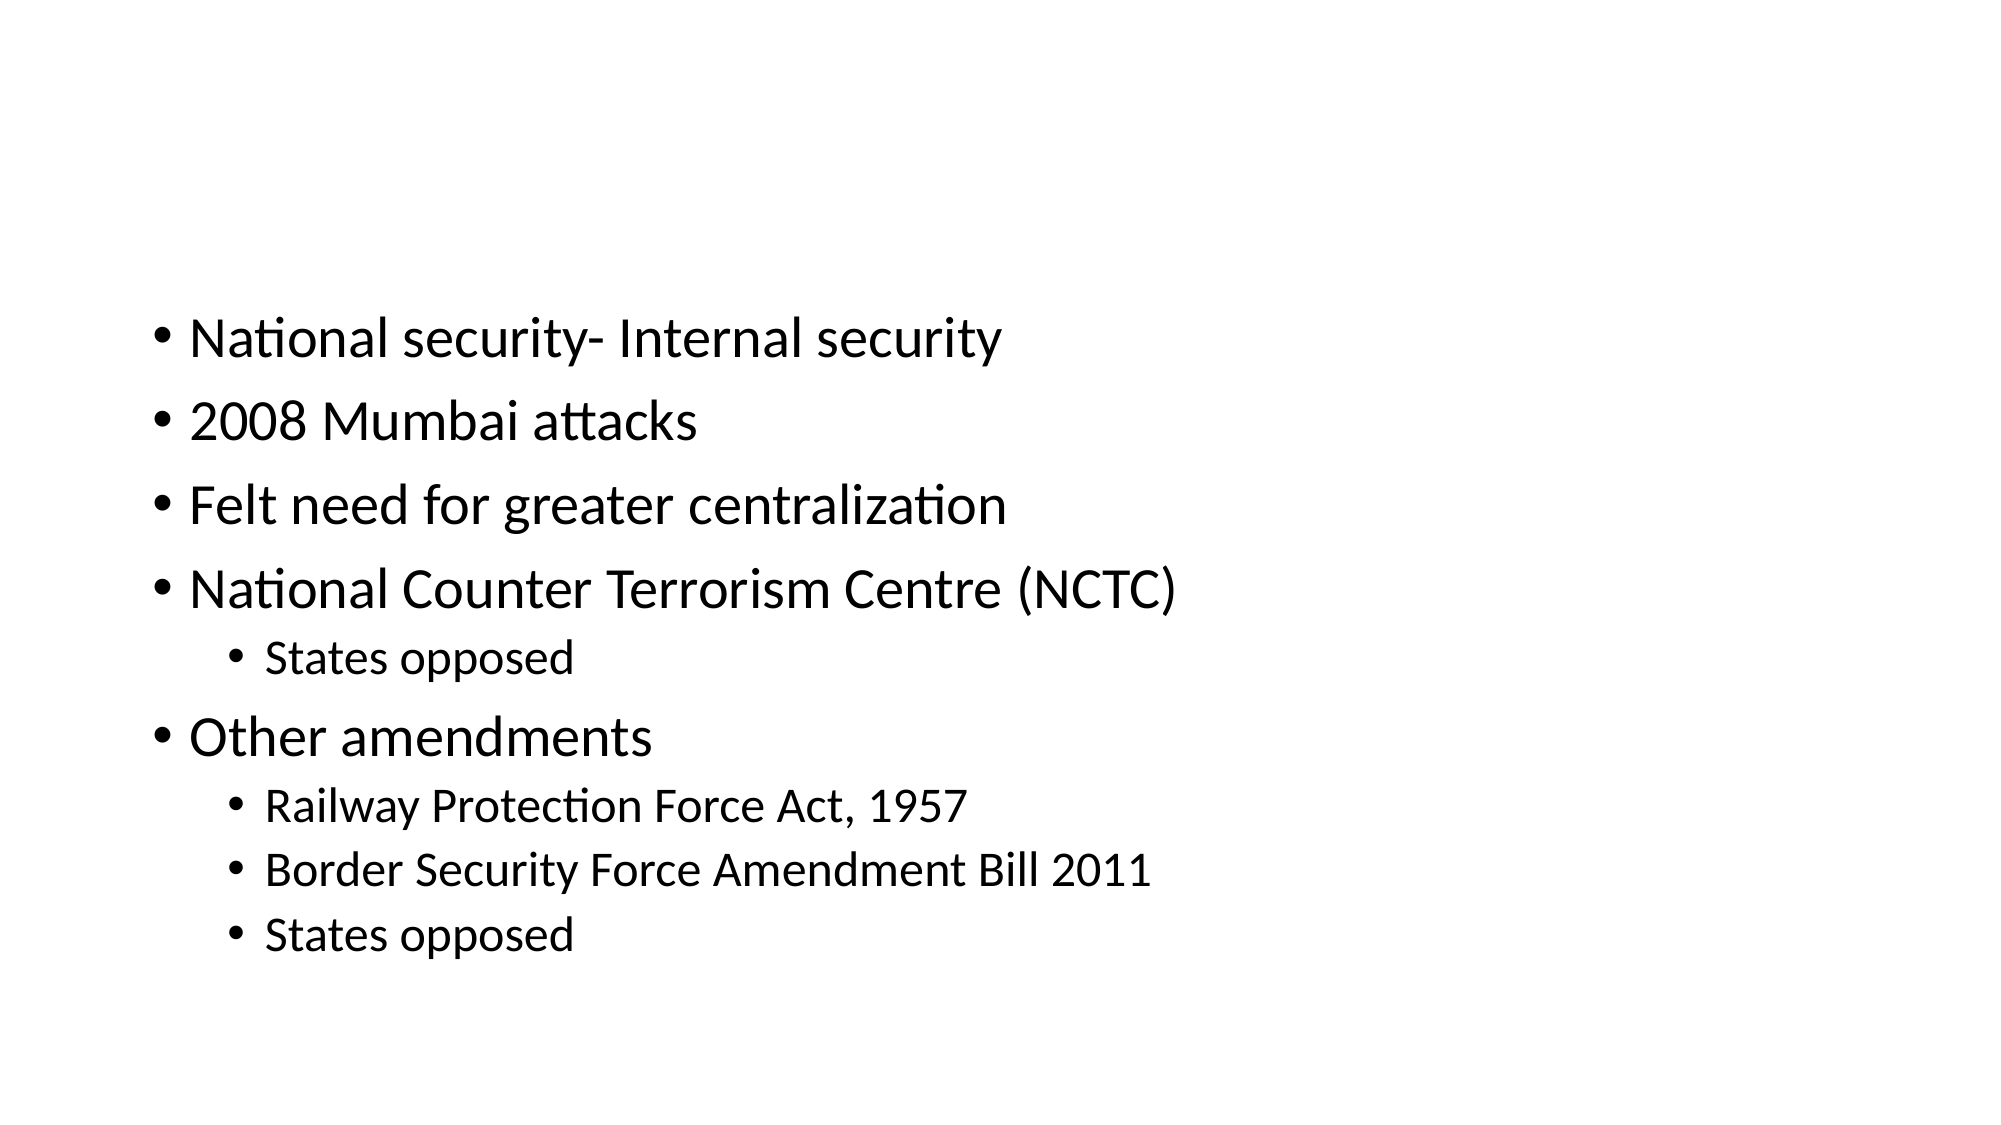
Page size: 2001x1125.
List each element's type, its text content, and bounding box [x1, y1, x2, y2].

list National security- Internal security 2008 Mumbai attacks Felt need for greater centralization National Counter Terrorism Centre (NCTC) States opposed Other amendments Railway Protection Force Act, 1957 Border Security Force Amendment Bill 2011 States opposed [137, 299, 1863, 1014]
